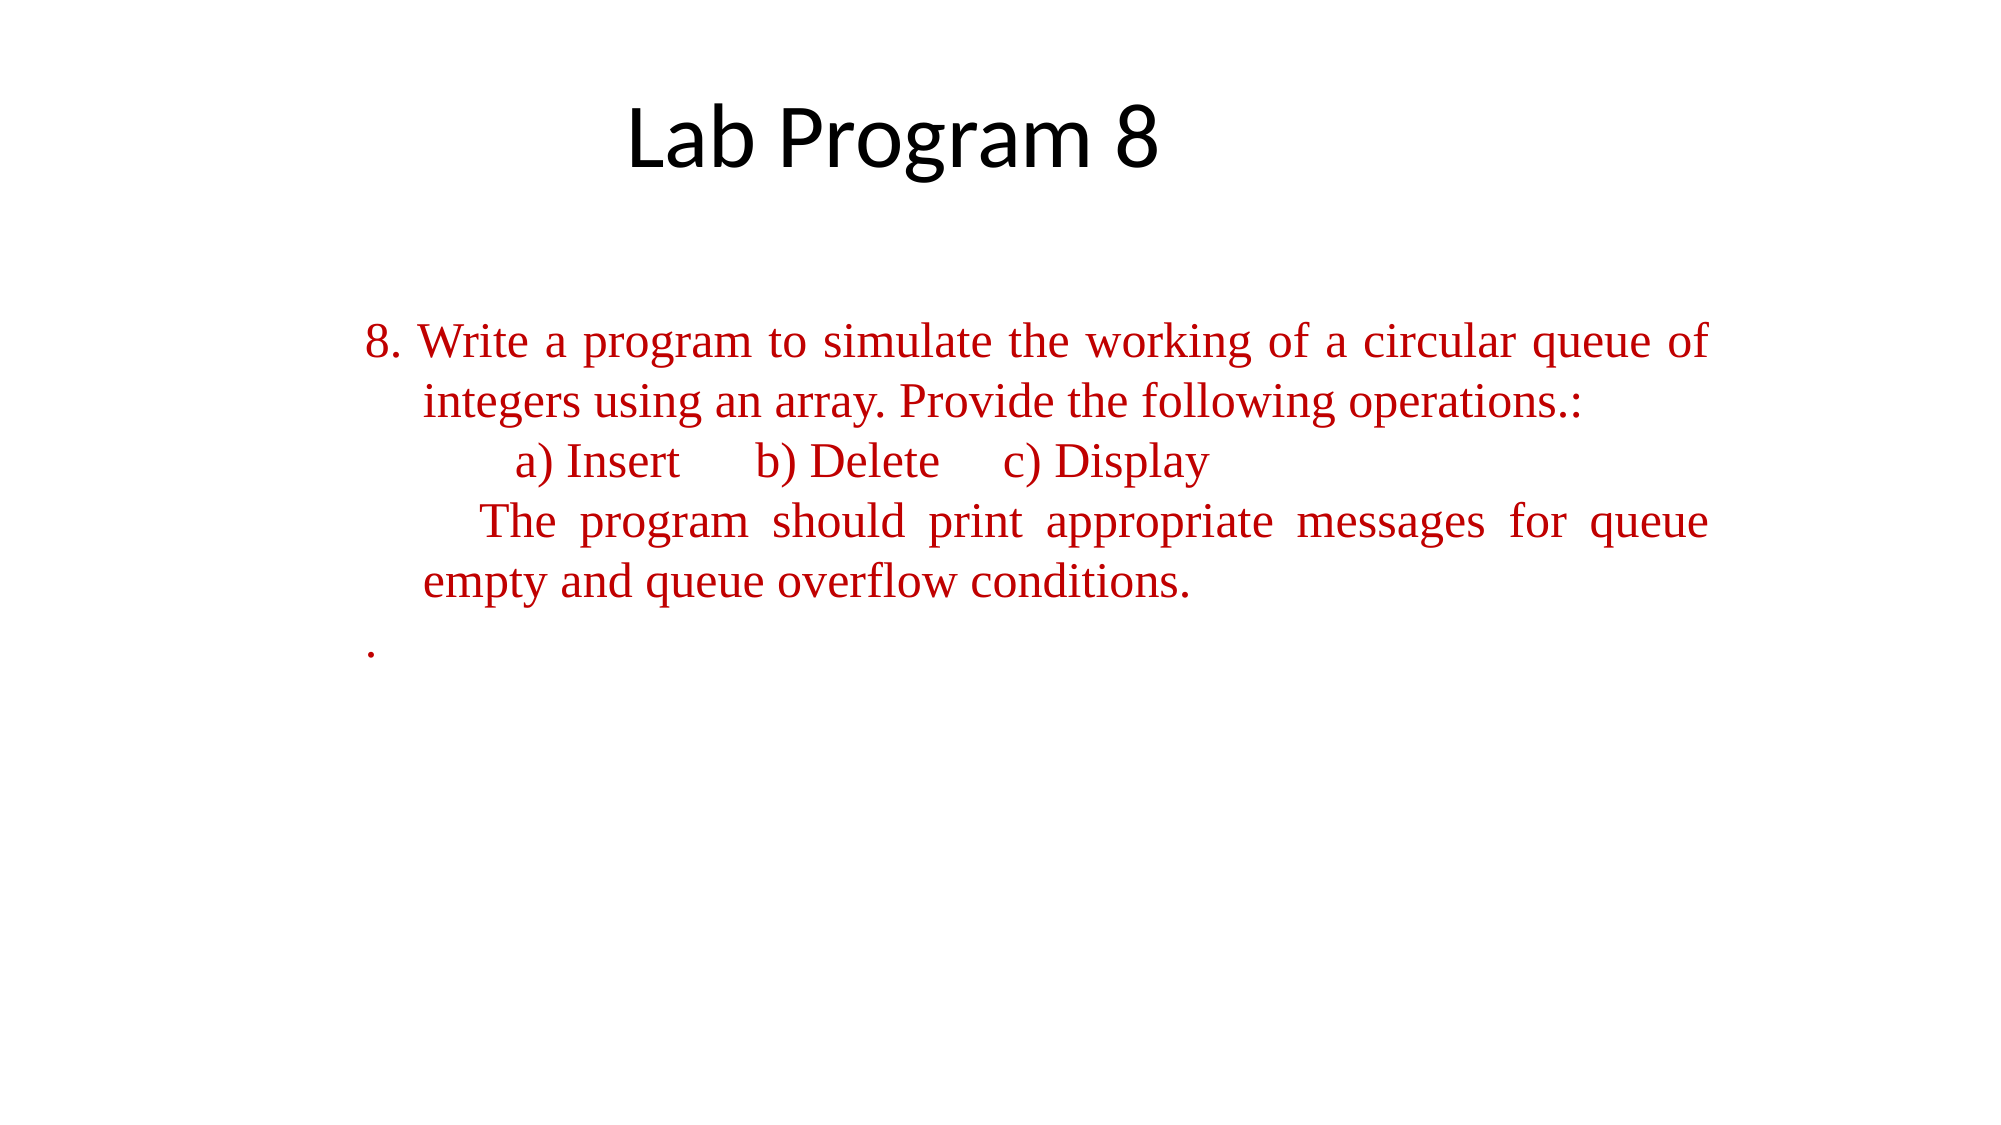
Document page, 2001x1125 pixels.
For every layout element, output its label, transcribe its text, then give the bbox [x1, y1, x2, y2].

text_box 8. Write a program to simulate the working of a circular queue of integers using an array. Provide the following operations.: a) Insert b) Delete c) Display The program should print appropriate messages for queue empty and queue overflow conditions. . [350, 299, 1725, 720]
title Lab Program 8 [626, 75, 1374, 191]
